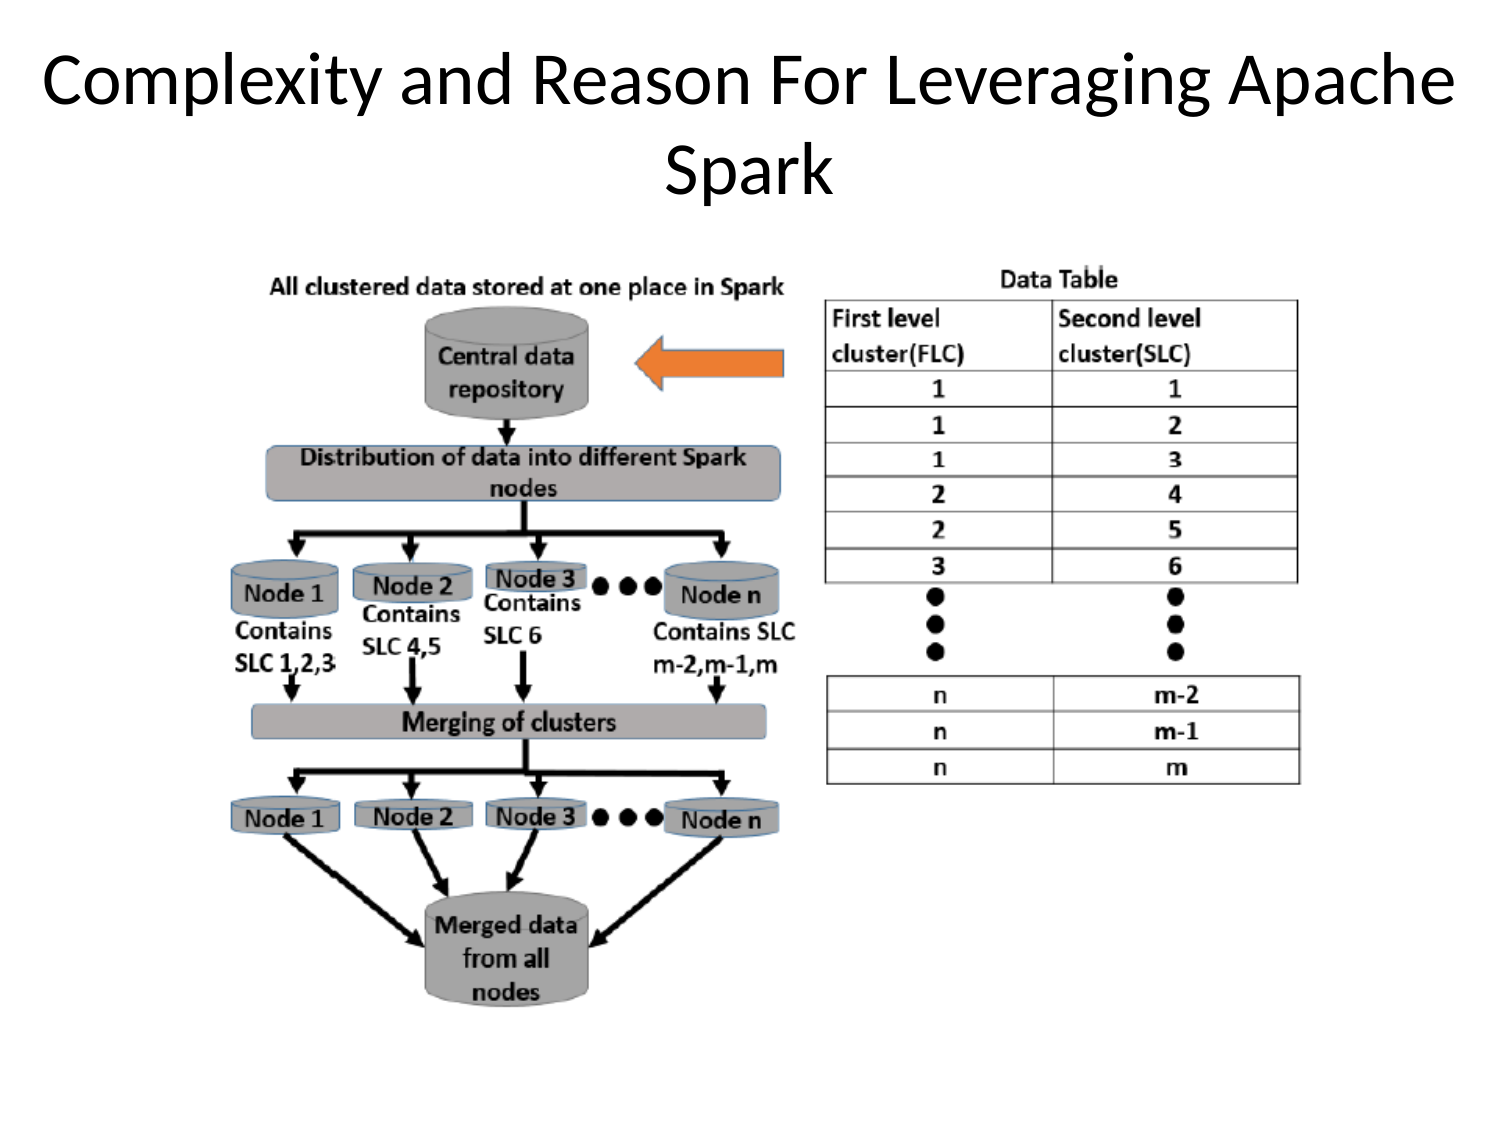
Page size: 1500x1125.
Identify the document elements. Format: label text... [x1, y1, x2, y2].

title Complexity and Reason For Leveraging Apache Spark [0, 62, 1500, 177]
picture [141, 231, 1359, 1026]
